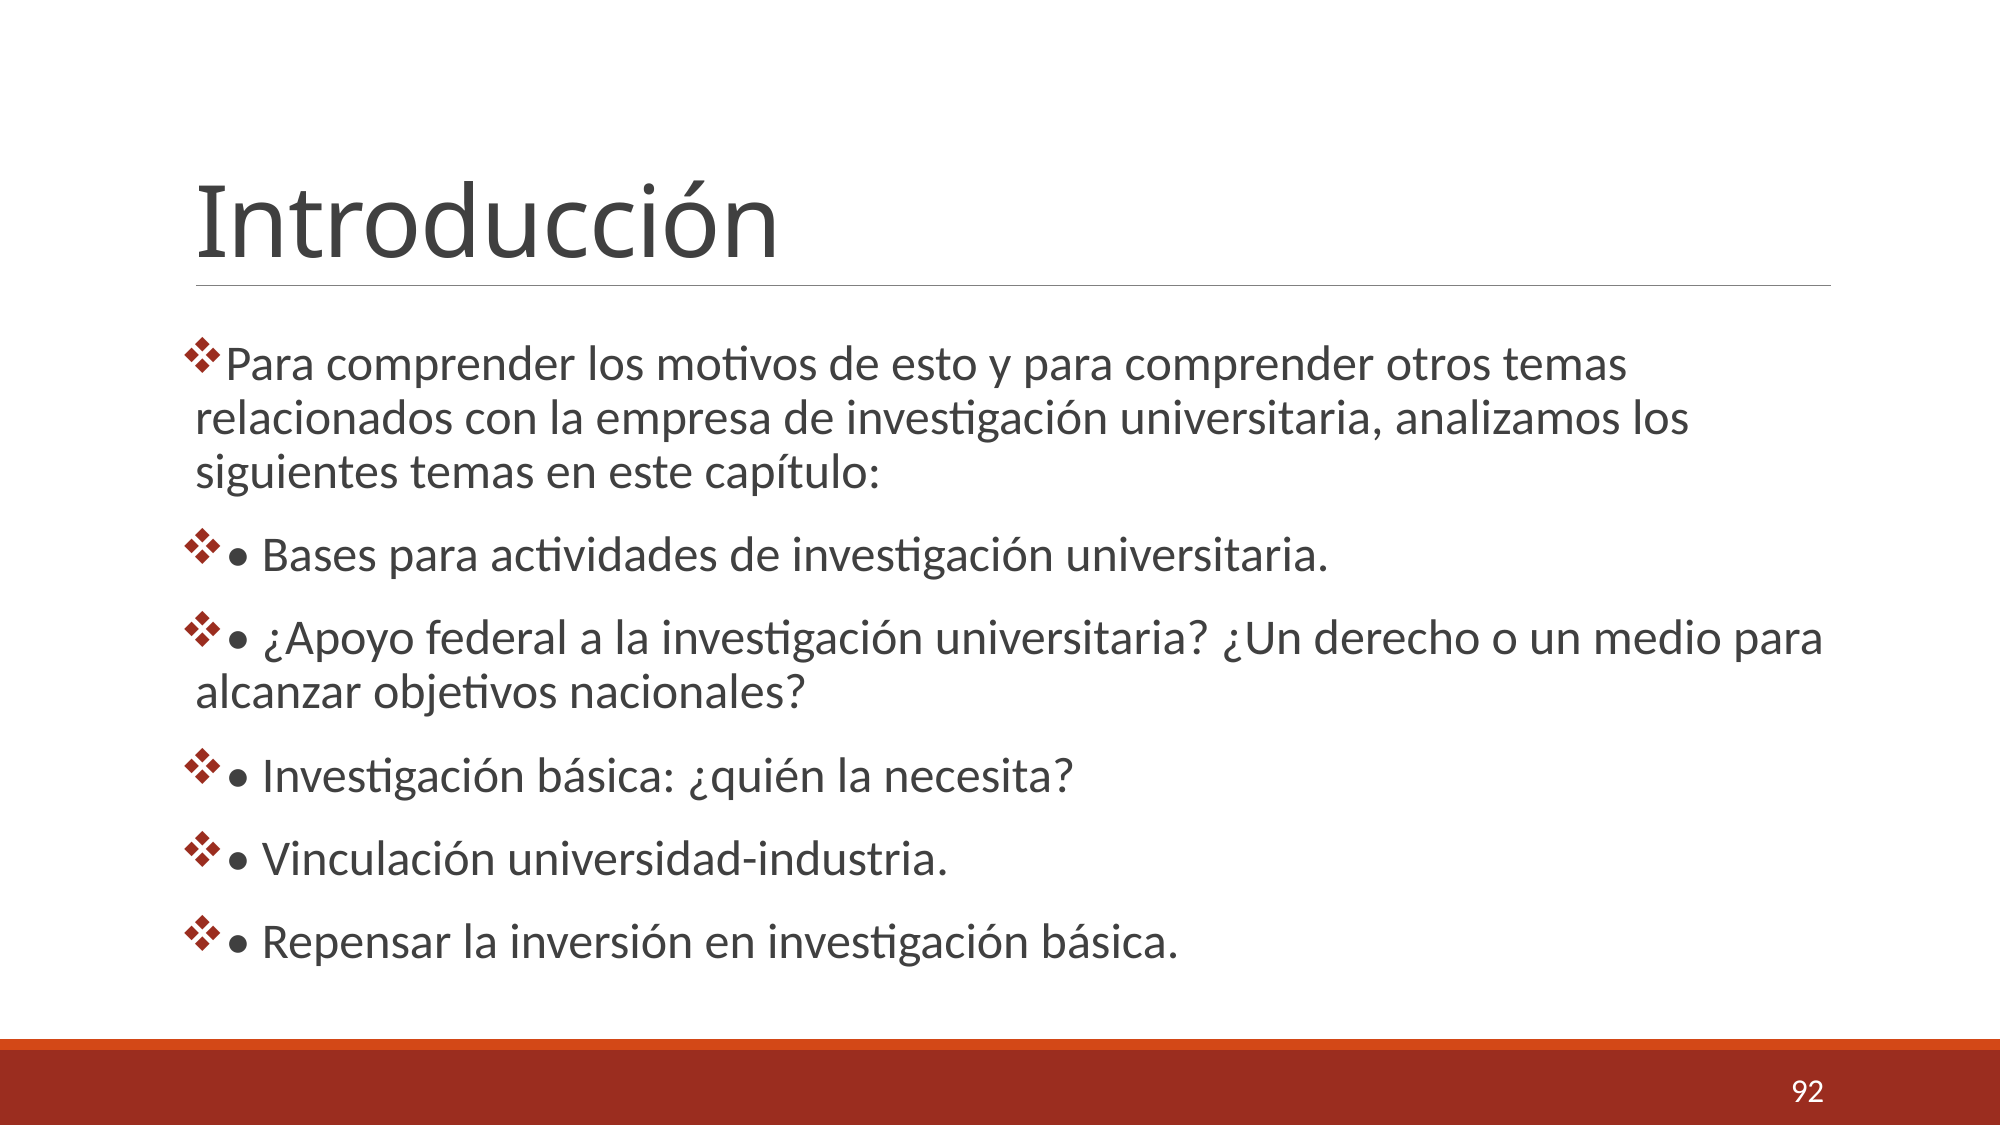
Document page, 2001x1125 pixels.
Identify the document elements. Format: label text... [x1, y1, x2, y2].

slide_number 92 [1624, 1059, 1840, 1120]
title Introducción [180, 47, 1830, 285]
list Para comprender los motivos de esto y para comprender otros temas relacionados con la empresa de investigación universitaria, analizamos los siguientes temas en este capítulo: • Bases para actividades de investigación universitaria. • ¿Apoyo federal a la investigación universitaria? ¿Un derecho o un medio para alcanzar objetivos nacionales? • Investigación básica: ¿quién la necesita? • Vinculación universidad-industria. • Repensar la inversión en investigación básica. [180, 329, 1830, 1018]
